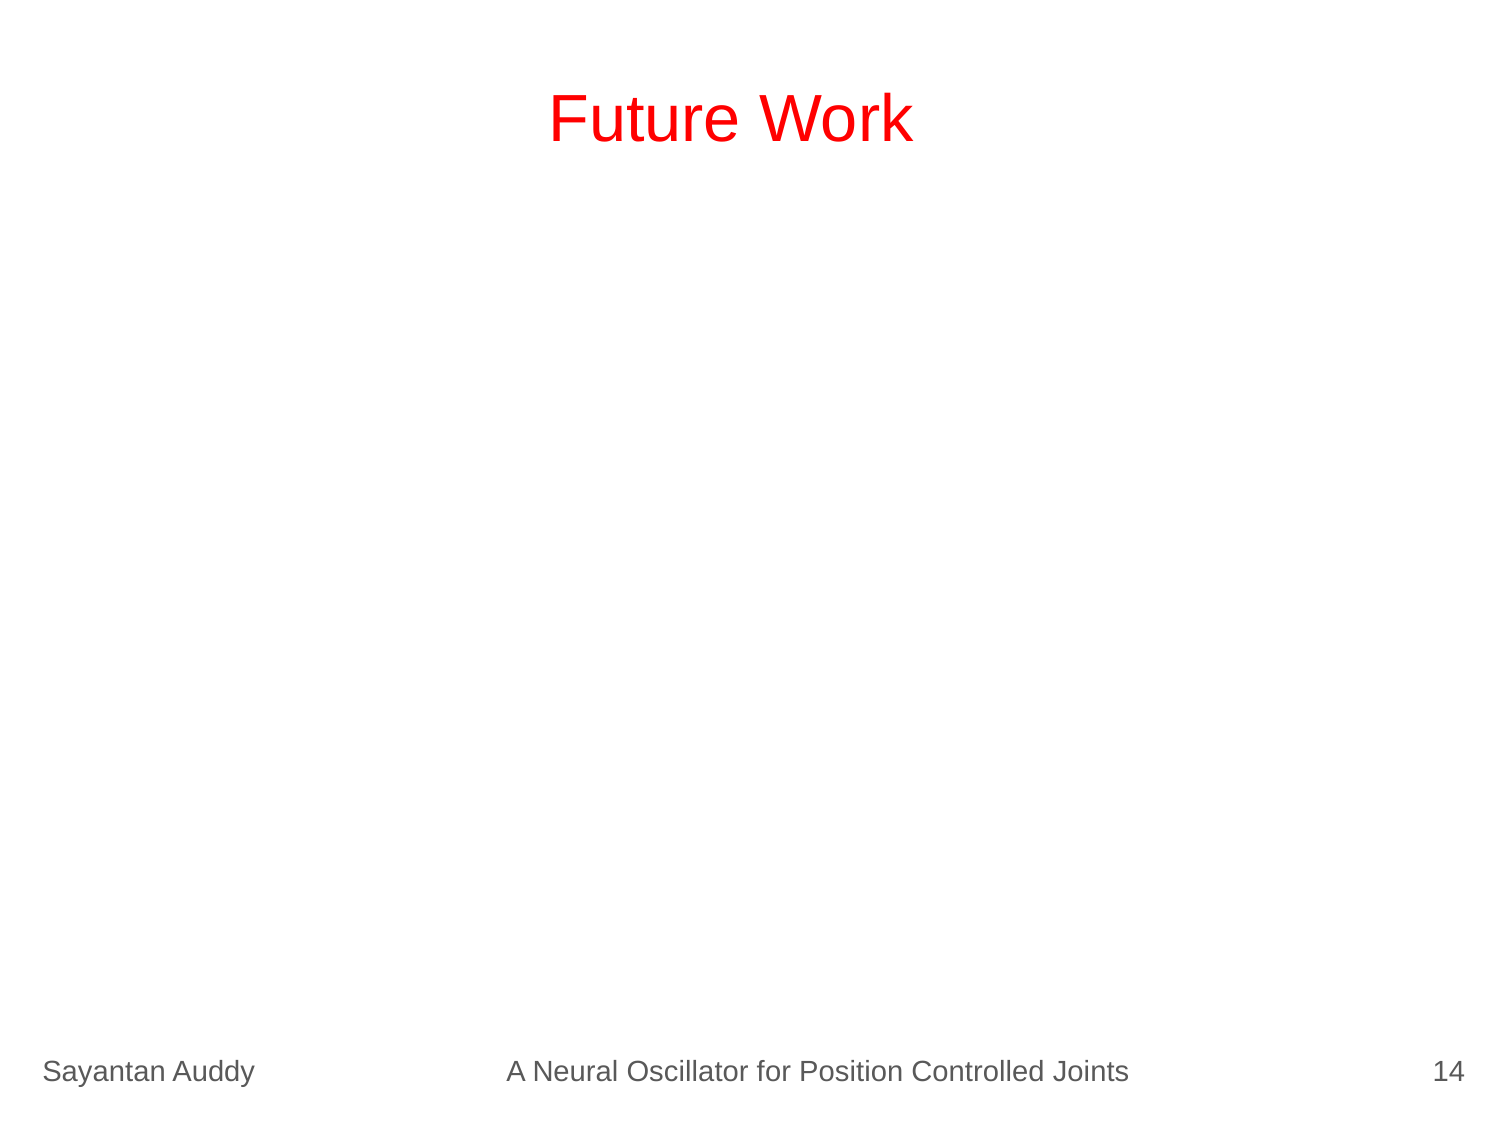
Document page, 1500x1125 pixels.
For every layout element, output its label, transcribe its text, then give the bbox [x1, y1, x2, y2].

slide_number 14 [1371, 1031, 1481, 1110]
footer A Neural Oscillator for Position Controlled Joints [308, 1031, 1329, 1110]
title Future Work [24, 24, 1438, 163]
slide_number Sayantan Auddy [0, 1031, 298, 1110]
